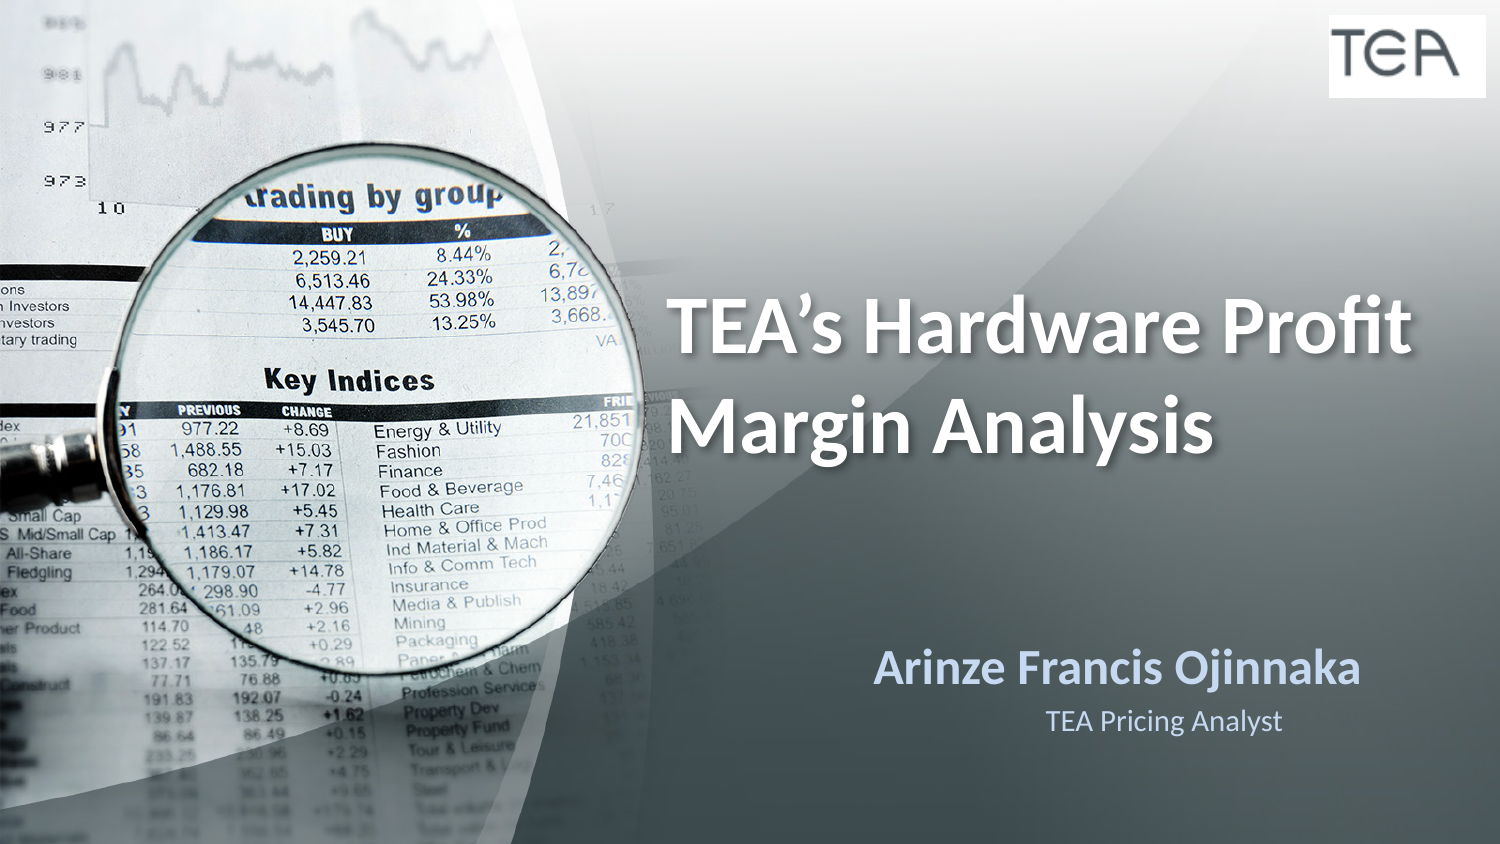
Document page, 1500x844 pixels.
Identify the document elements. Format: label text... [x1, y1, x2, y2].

title TEA’s Hardware Profit Margin Analysis [651, 197, 1471, 543]
picture [0, 0, 1500, 844]
subtitle Arinze Francis Ojinnaka TEA Pricing Analyst [858, 626, 1471, 747]
